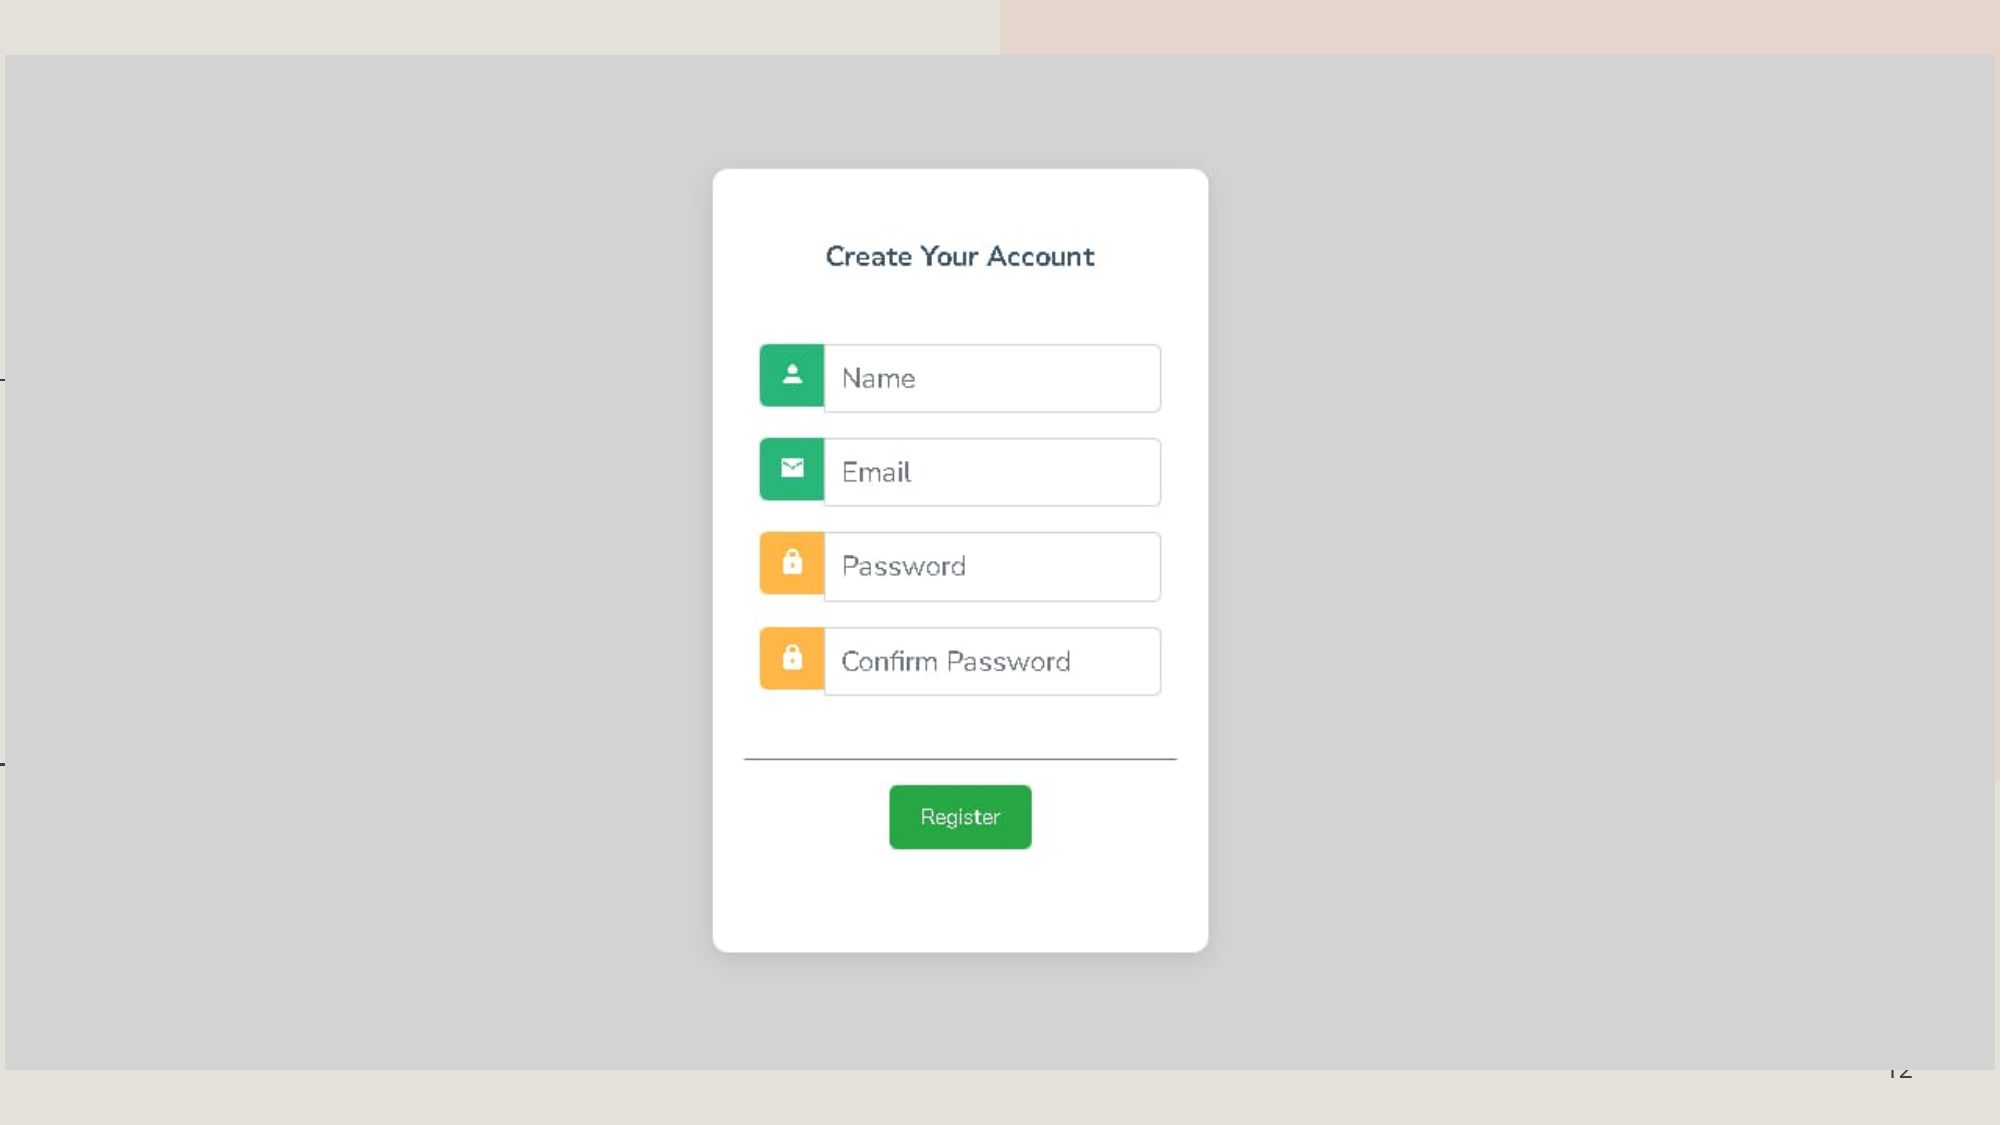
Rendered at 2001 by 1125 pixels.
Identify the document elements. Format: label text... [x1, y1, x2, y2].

picture [5, 55, 1995, 1070]
slide_number 12 [1863, 1070, 1935, 1091]
